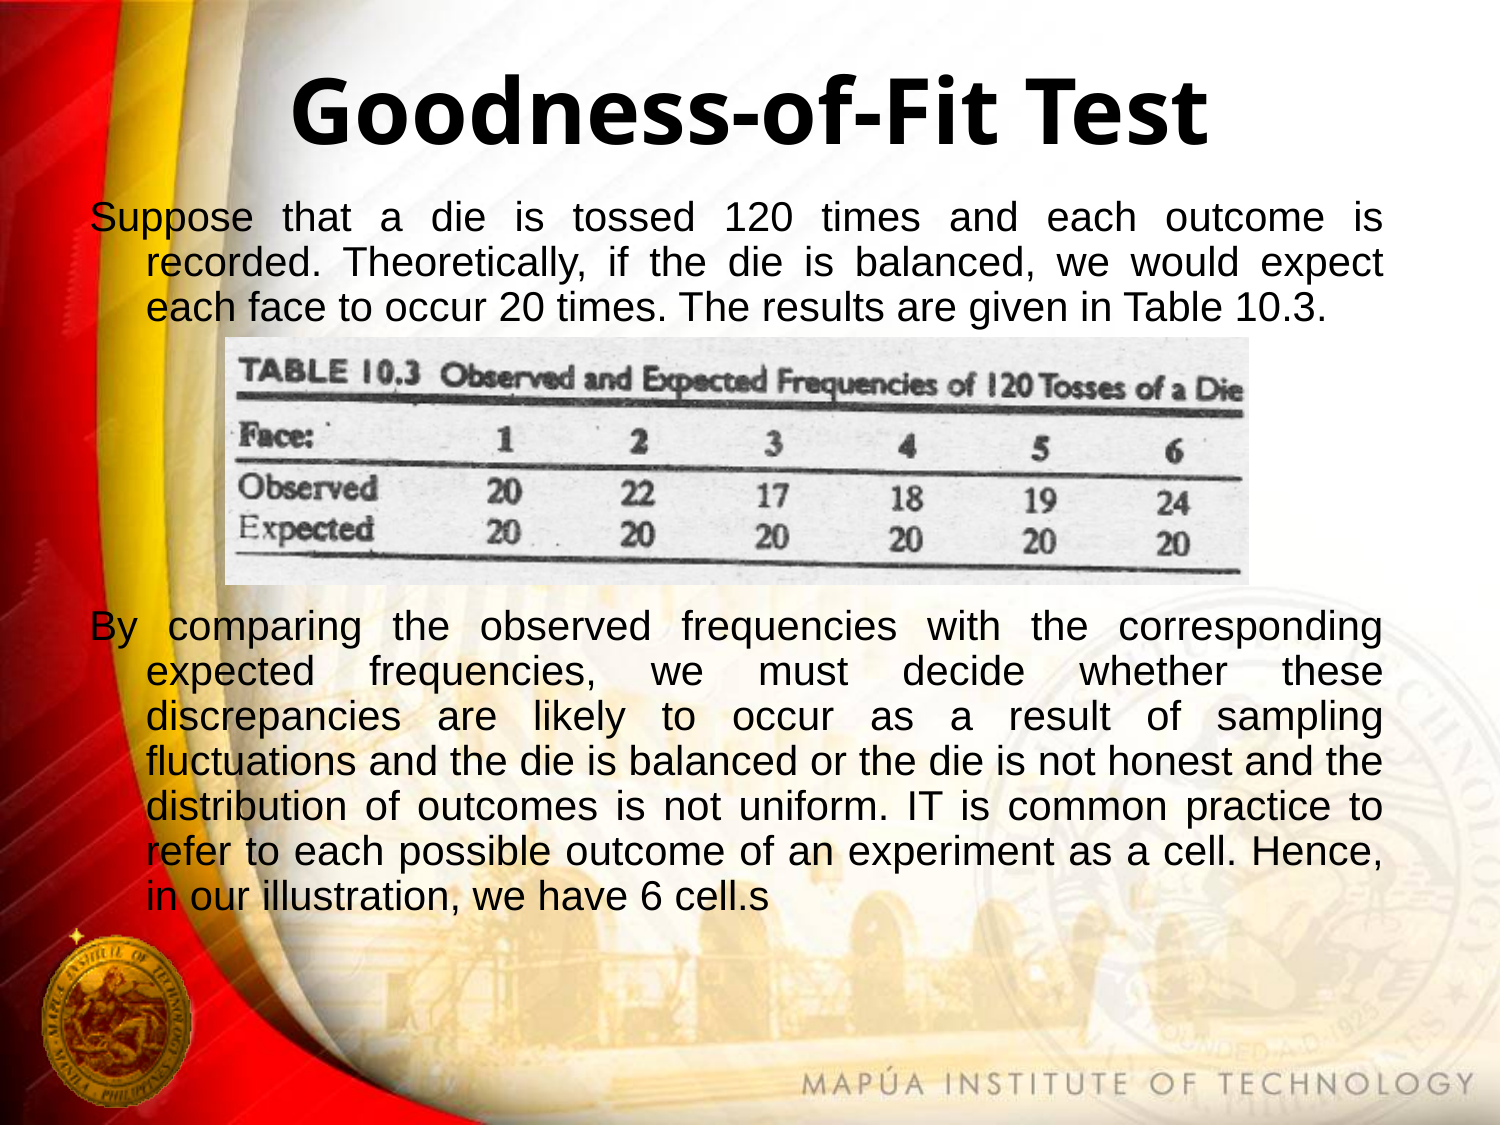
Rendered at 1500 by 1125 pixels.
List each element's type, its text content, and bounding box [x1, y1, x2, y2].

title Goodness-of-Fit Test [75, 45, 1425, 233]
picture [0, 0, 1500, 1125]
list Suppose that a die is tossed 120 times and each outcome is recorded. Theoretically, if the die is balanced, we would expect each face to occur 20 times. The results are given in Table 10.3. By comparing the observed frequencies with the corresponding expected frequencies, we must decide whether these discrepancies are likely to occur as a result of sampling fluctuations and the die is balanced or the die is not honest and the distribution of outcomes is not uniform. IT is common practice to refer to each possible outcome of an experiment as a cell. Hence, in our illustration, we have 6 cell.s [74, 187, 1400, 938]
